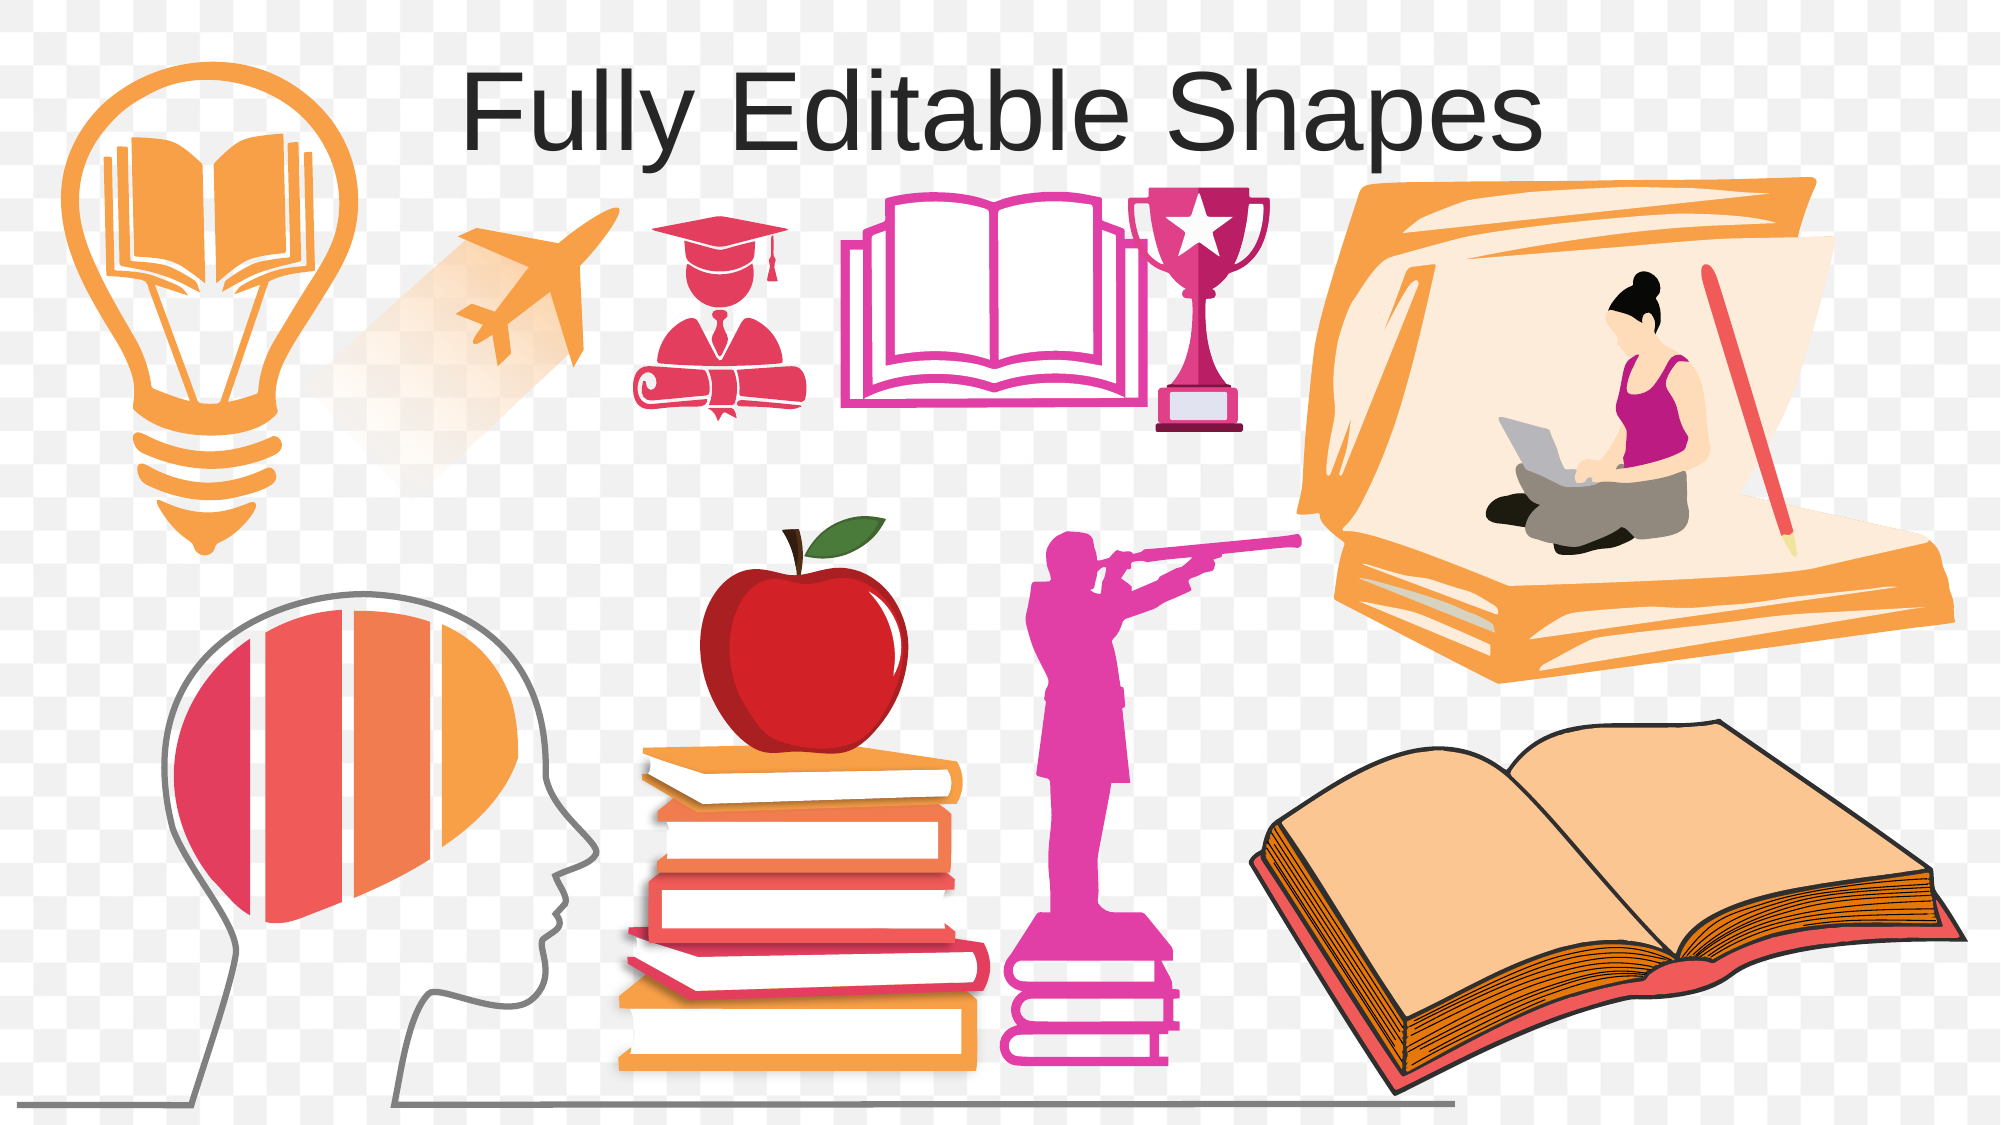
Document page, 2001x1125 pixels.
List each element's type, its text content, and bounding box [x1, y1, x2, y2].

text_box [60, 61, 359, 556]
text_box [1296, 176, 1956, 684]
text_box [840, 191, 1128, 409]
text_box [700, 516, 909, 594]
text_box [633, 216, 807, 422]
picture [0, 0, 2001, 1125]
text_box [1030, 531, 1296, 594]
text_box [1455, 718, 1969, 1097]
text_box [16, 594, 1455, 1106]
list Fully Editable Shapes [53, 54, 1952, 174]
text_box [1128, 187, 1270, 432]
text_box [303, 207, 620, 501]
